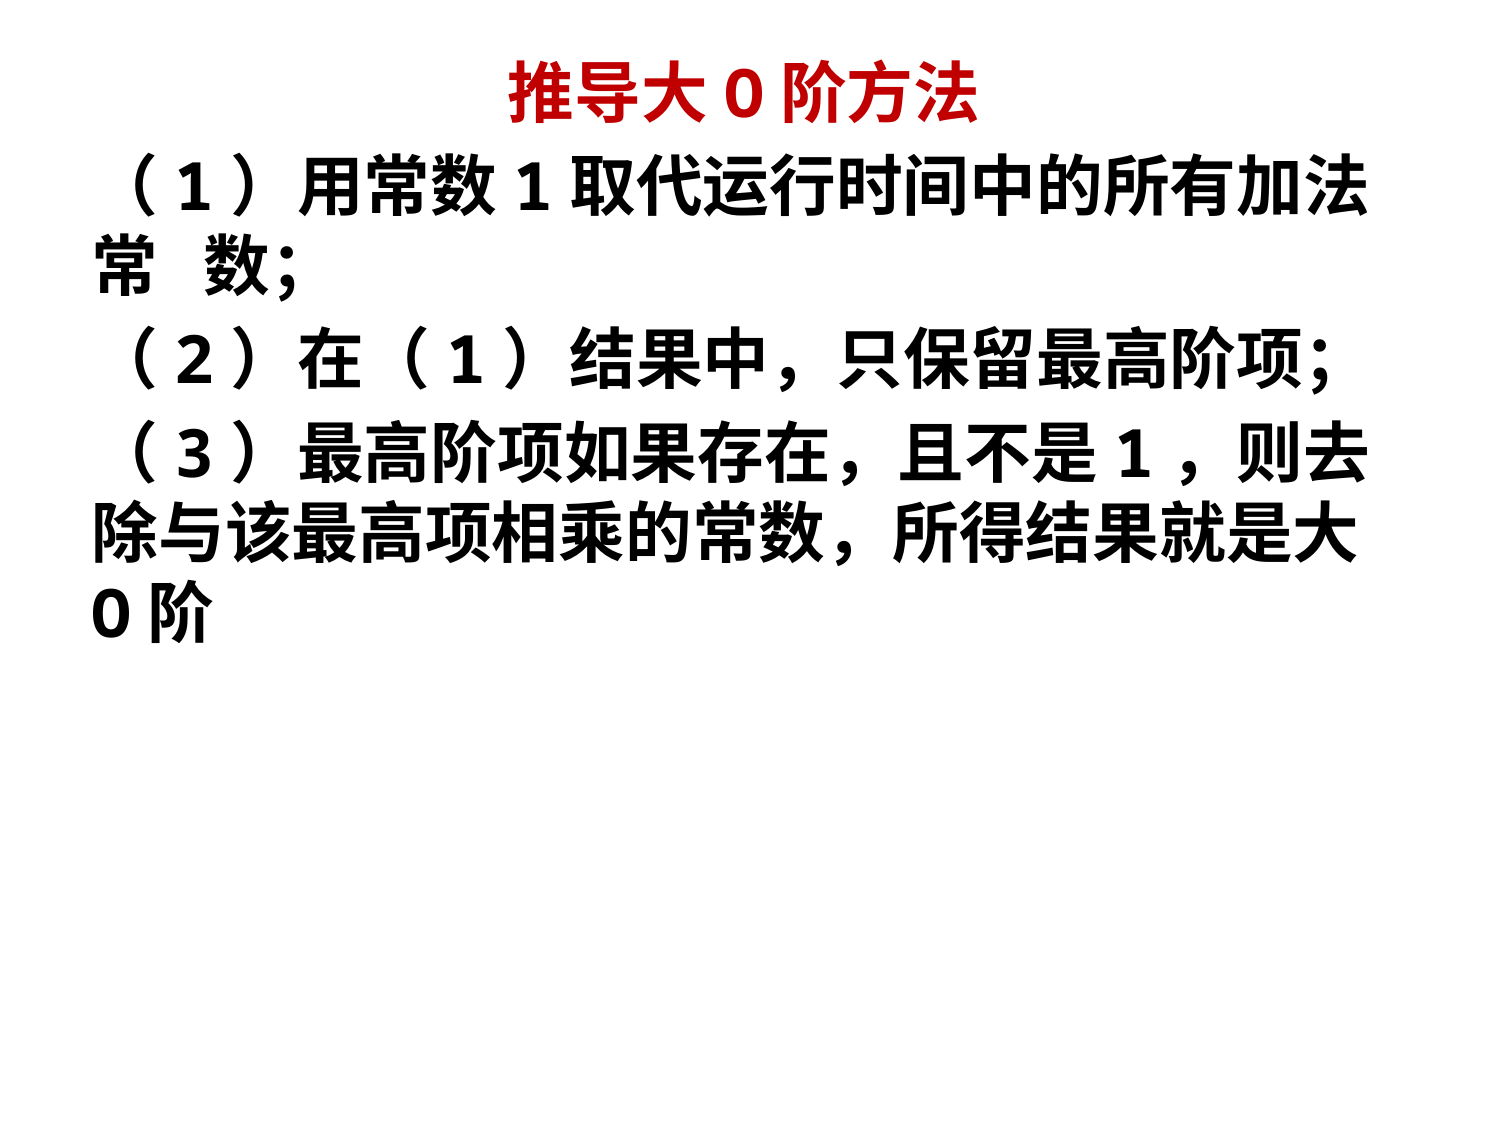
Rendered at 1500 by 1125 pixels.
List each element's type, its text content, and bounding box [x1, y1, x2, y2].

subtitle 推导大O阶方法 （1）用常数1取代运行时间中的所有加法常 数； （2）在（1）结果中，只保留最高阶项； （3）最高阶项如果存在，且不是1，则去除与该最高项相乘的常数，所得结果就是大O阶 [76, 42, 1412, 1071]
